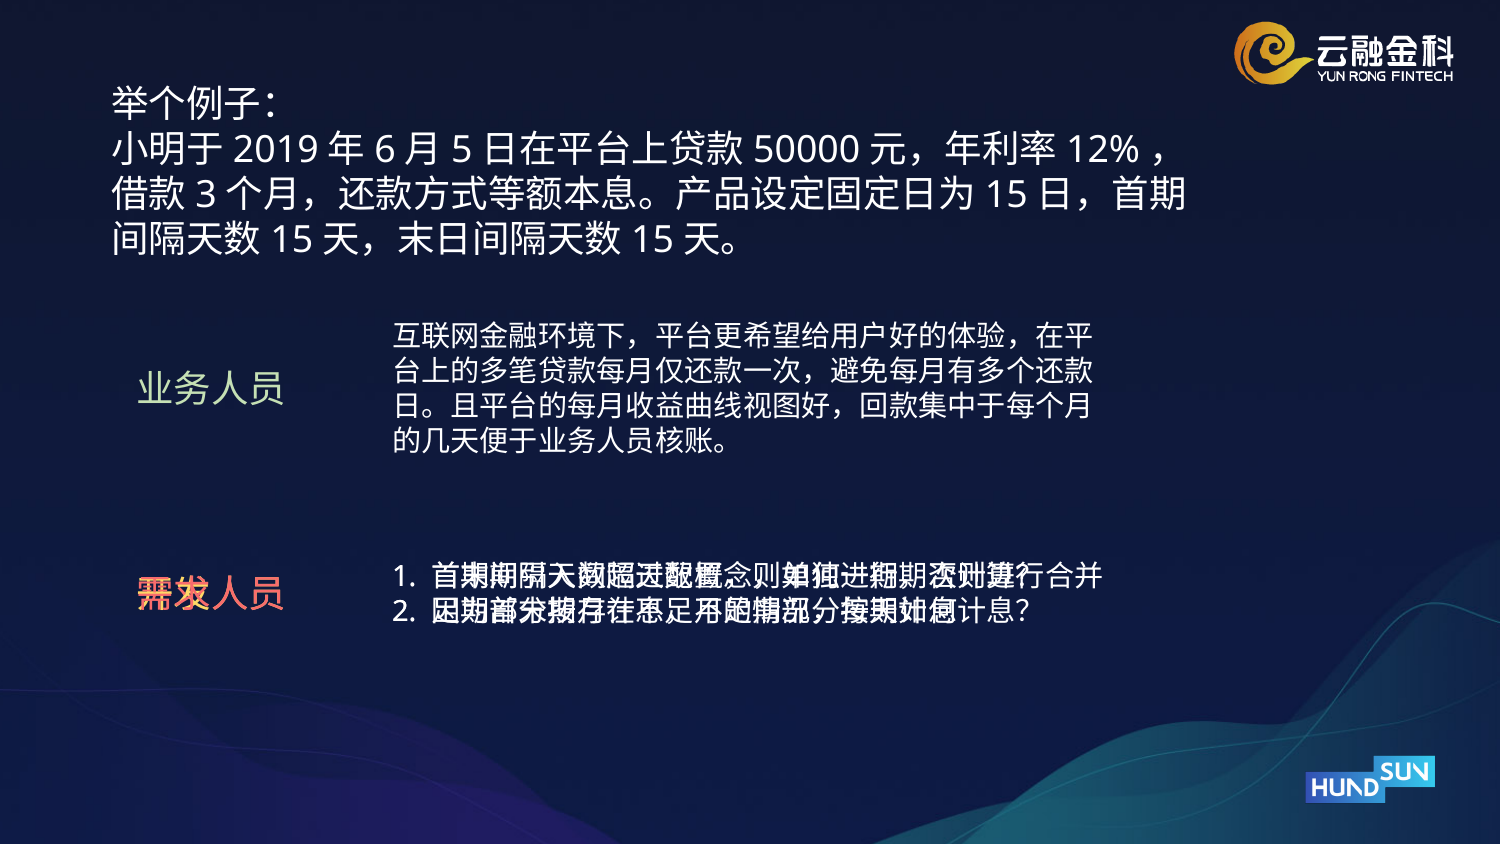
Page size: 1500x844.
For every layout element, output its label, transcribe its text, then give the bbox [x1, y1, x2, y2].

text_box 举个例子： 小明于2019年6月5日在平台上贷款50000元，年利率12%，借款3个月，还款方式等额本息。产品设定固定日为15日，首期间隔天数15天，末日间隔天数15天。 [96, 73, 1202, 268]
text_box 1. 首期间隔天数超过配置，则单独一期，否则进行合并 2. 足期部分按月计息，不足期部分按天计息 [377, 549, 1123, 635]
text_box 需求人员 [121, 562, 301, 623]
picture [0, 0, 1500, 844]
text_box 互联网金融环境下，平台更希望给用户好的体验，在平台上的多笔贷款每月仅还款一次，避免每月有多个还款日。且平台的每月收益曲线视图好，回款集中于每个月的几天便于业务人员核账。 [377, 309, 1123, 465]
text_box 业务人员 [121, 357, 301, 418]
